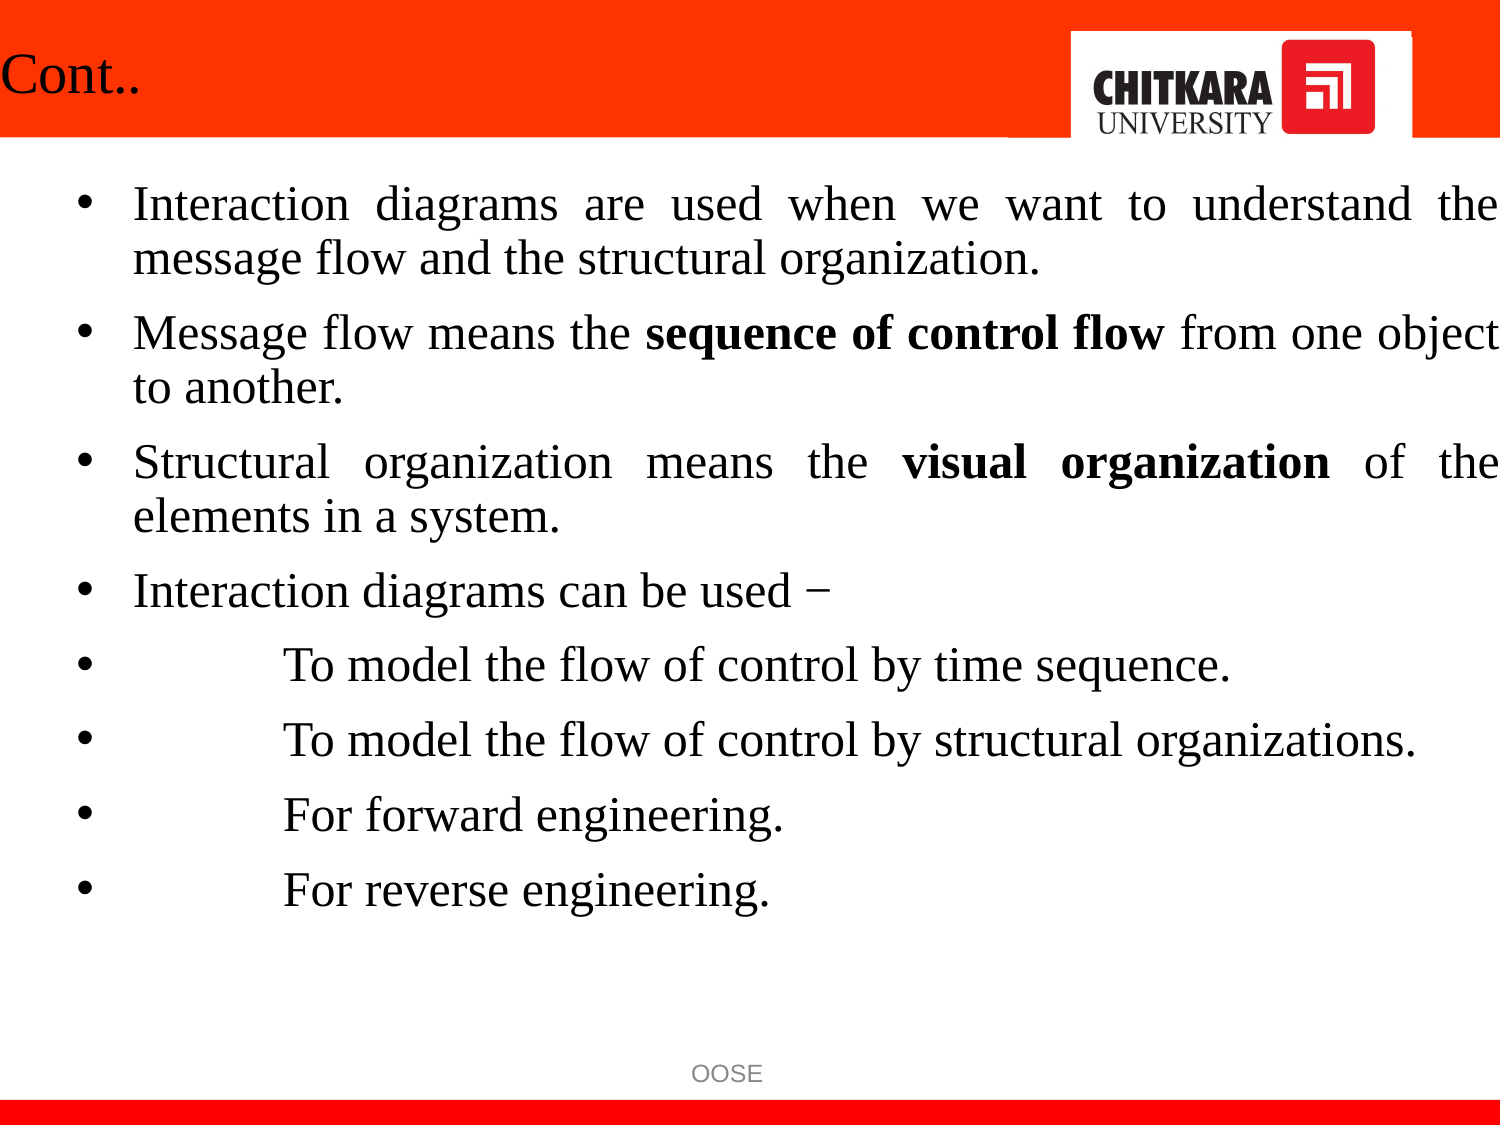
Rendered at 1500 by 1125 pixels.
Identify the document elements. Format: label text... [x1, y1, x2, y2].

list Interaction diagrams are used when we want to understand the message flow and the structural organization. Message flow means the sequence of control flow from one object to another. Structural organization means the visual organization of the elements in a system. Interaction diagrams can be used − To model the flow of control by time sequence. To model the flow of control by structural organizations. For forward engineering. For reverse engineering. [57, 177, 1500, 1018]
footer OOSE [57, 1042, 1425, 1103]
title Cont.. [0, 0, 900, 150]
picture [1074, 37, 1390, 138]
